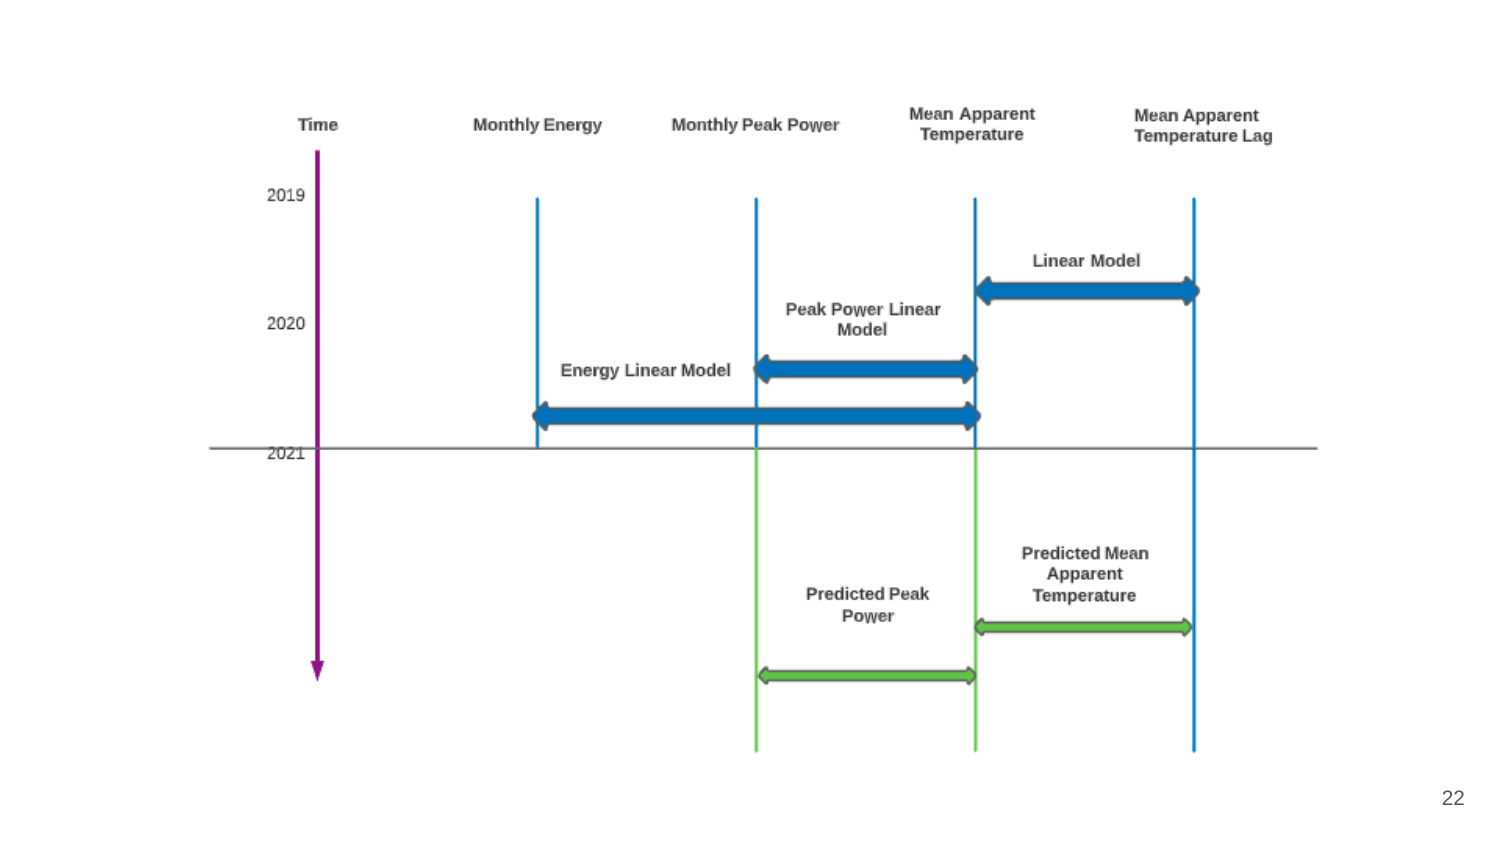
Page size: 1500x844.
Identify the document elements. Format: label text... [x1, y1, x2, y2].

picture [156, 94, 1381, 805]
slide_number ‹#› [1389, 764, 1480, 830]
